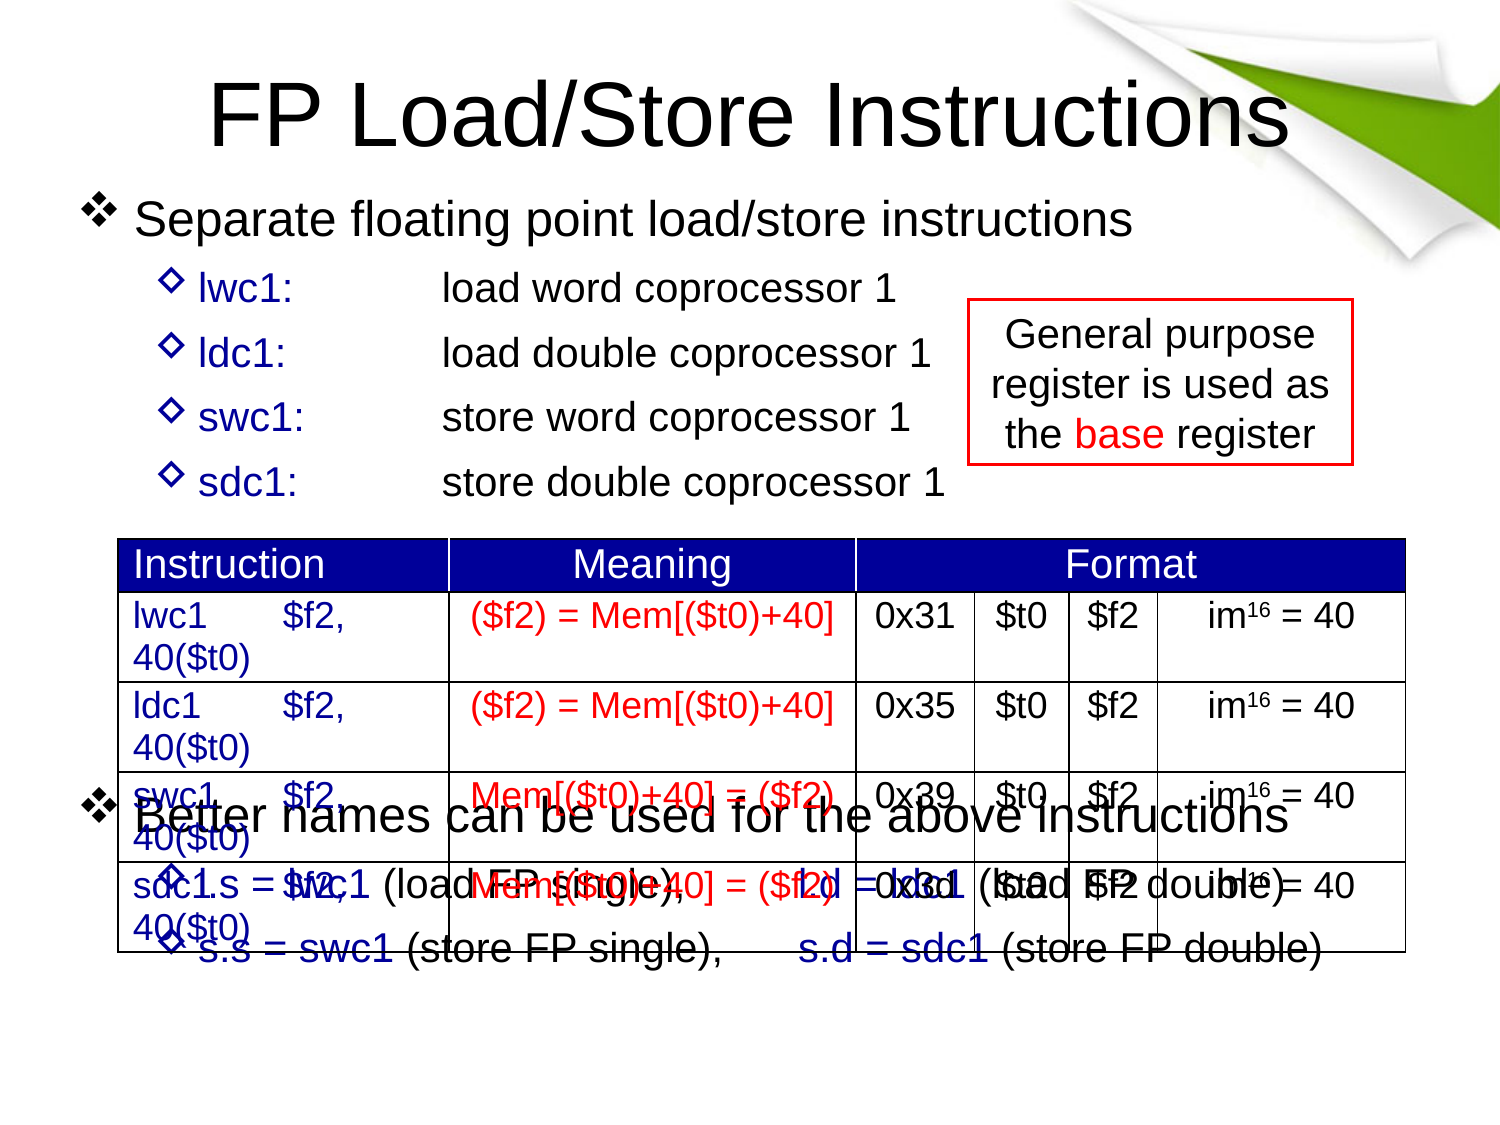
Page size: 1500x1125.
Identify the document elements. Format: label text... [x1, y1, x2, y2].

text_box General purpose register is used as the base register [968, 299, 1353, 465]
text_box Separate floating point load/store instructions lwc1: load word coprocessor 1 ldc1: load double coprocessor 1 swc1: store word coprocessor 1 sdc1: store double coprocessor 1 Better names can be used for the above instructions l.s = lwc1 (load FP single), l.d = ldc1 (load FP double) s.s = swc1 (store FP single), s.d = sdc1 (store FP double) [76, 178, 1424, 1029]
table_cell Mem[($t0)+40] = ($f2) [450, 863, 855, 951]
table_header Format [857, 540, 1405, 591]
table_cell ldc1 $f2, 40($t0) [119, 683, 448, 771]
table_cell $t0 [975, 593, 1068, 681]
table_cell $f2 [1070, 593, 1157, 681]
table_cell lwc1 $f2, 40($t0) [119, 593, 448, 681]
table_cell im16 = 40 [1158, 593, 1405, 681]
table_cell ($f2) = Mem[($t0)+40] [450, 593, 855, 681]
table_cell Mem[($t0)+40] = ($f2) [450, 773, 855, 861]
table_cell $f2 [1070, 773, 1157, 861]
table_cell $t0 [975, 863, 1068, 951]
table_cell ($f2) = Mem[($t0)+40] [450, 683, 855, 771]
table_cell sdc1 $f2, 40($t0) [119, 863, 448, 951]
picture [0, 0, 1500, 1125]
table_cell $t0 [975, 773, 1068, 861]
table_header Instruction [119, 540, 448, 591]
table_cell $f2 [1070, 683, 1157, 771]
table_header Meaning [450, 540, 855, 591]
table_cell im16 = 40 [1158, 863, 1405, 951]
table_cell 0x3d [857, 863, 974, 951]
title FP Load/Store Instructions [75, 45, 1425, 175]
table_cell im16 = 40 [1158, 773, 1405, 861]
table_cell 0x35 [857, 683, 974, 771]
table_cell im16 = 40 [1158, 683, 1405, 771]
table_cell 0x39 [857, 773, 974, 861]
table_cell swc1 $f2, 40($t0) [119, 773, 448, 861]
table_cell $t0 [975, 683, 1068, 771]
table_cell 0x31 [857, 593, 974, 681]
table_cell $f2 [1070, 863, 1157, 951]
